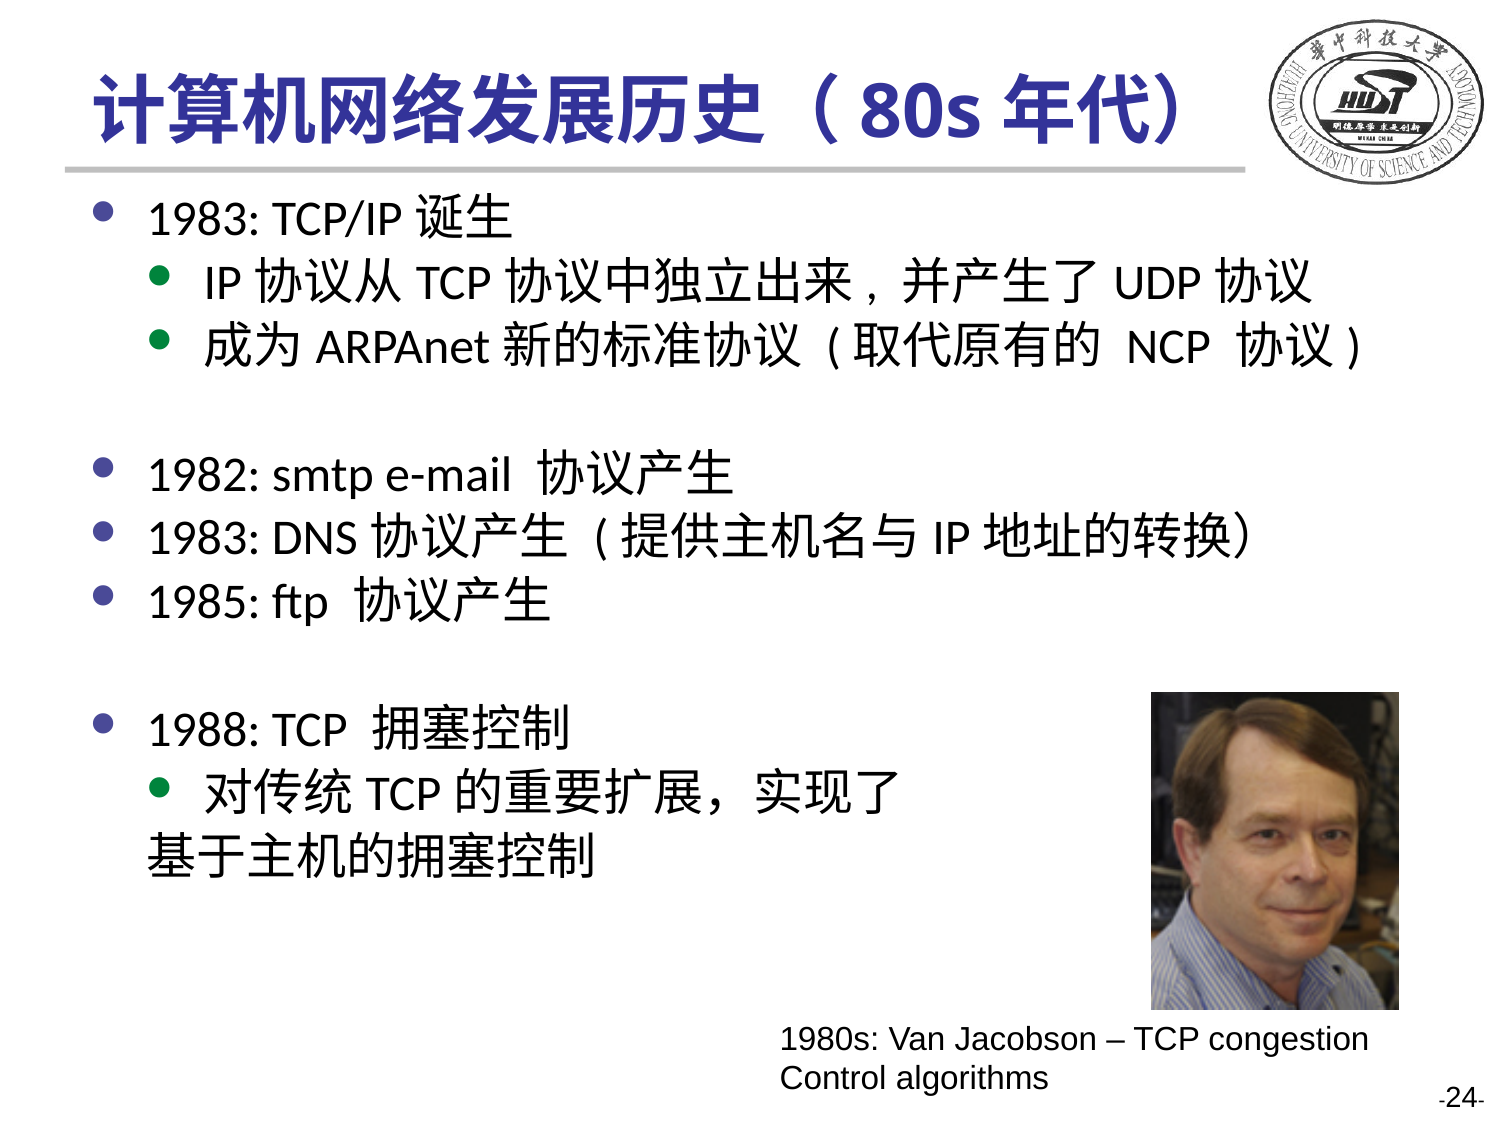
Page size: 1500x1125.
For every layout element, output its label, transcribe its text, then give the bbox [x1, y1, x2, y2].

slide_number -24- [1149, 1070, 1500, 1125]
list 1983: TCP/IP诞生 IP协议从TCP协议中独立出来, 并产生了UDP协议 成为ARPAnet新的标准协议 (取代原有的 NCP 协议) 1982: smtp e-mail 协议产生 1983: DNS协议产生 (提供主机名与IP地址的转换） 1985: ftp 协议产生 1988: TCP 拥塞控制 对传统TCP的重要扩展，实现了 基于主机的拥塞控制 [75, 184, 1425, 1059]
text_box 1980s: Van Jacobson – TCP congestion Control algorithms [764, 1009, 1386, 1104]
picture [1257, 18, 1489, 185]
title 计算机网络发展历史（80s年代） [76, 42, 1315, 160]
picture [1151, 692, 1399, 1010]
